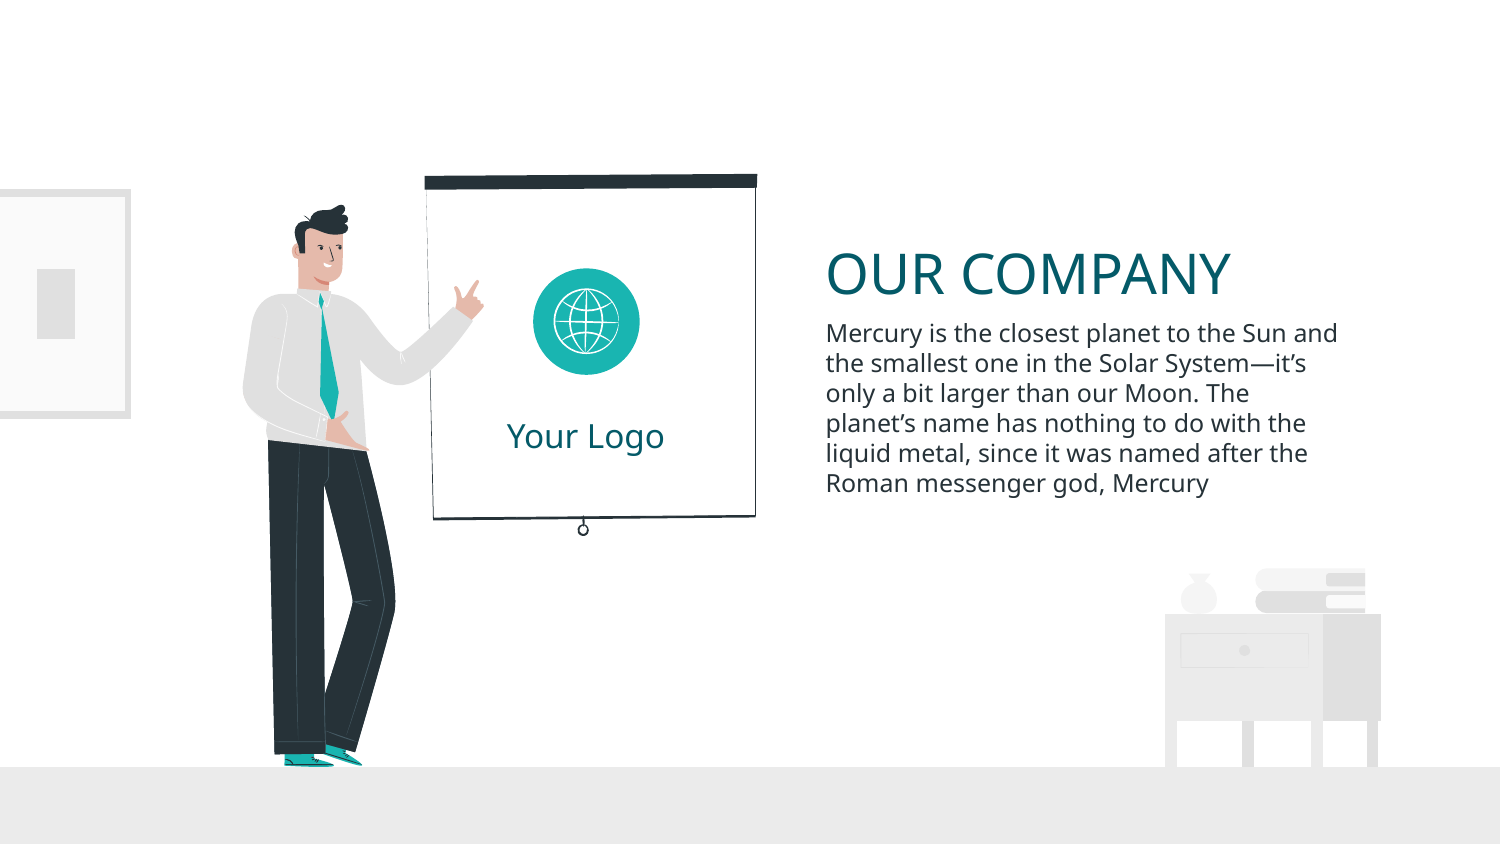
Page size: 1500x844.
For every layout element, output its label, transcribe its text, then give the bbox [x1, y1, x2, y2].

subtitle Mercury is the closest planet to the Sun and the smallest one in the Solar System—it’s only a bit larger than our Moon. The planet’s name has nothing to do with the liquid metal, since it was named after the Roman messenger god, Mercury [810, 320, 1361, 513]
title OUR COMPANY [810, 223, 1362, 290]
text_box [532, 268, 640, 376]
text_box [424, 173, 758, 537]
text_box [237, 204, 486, 768]
